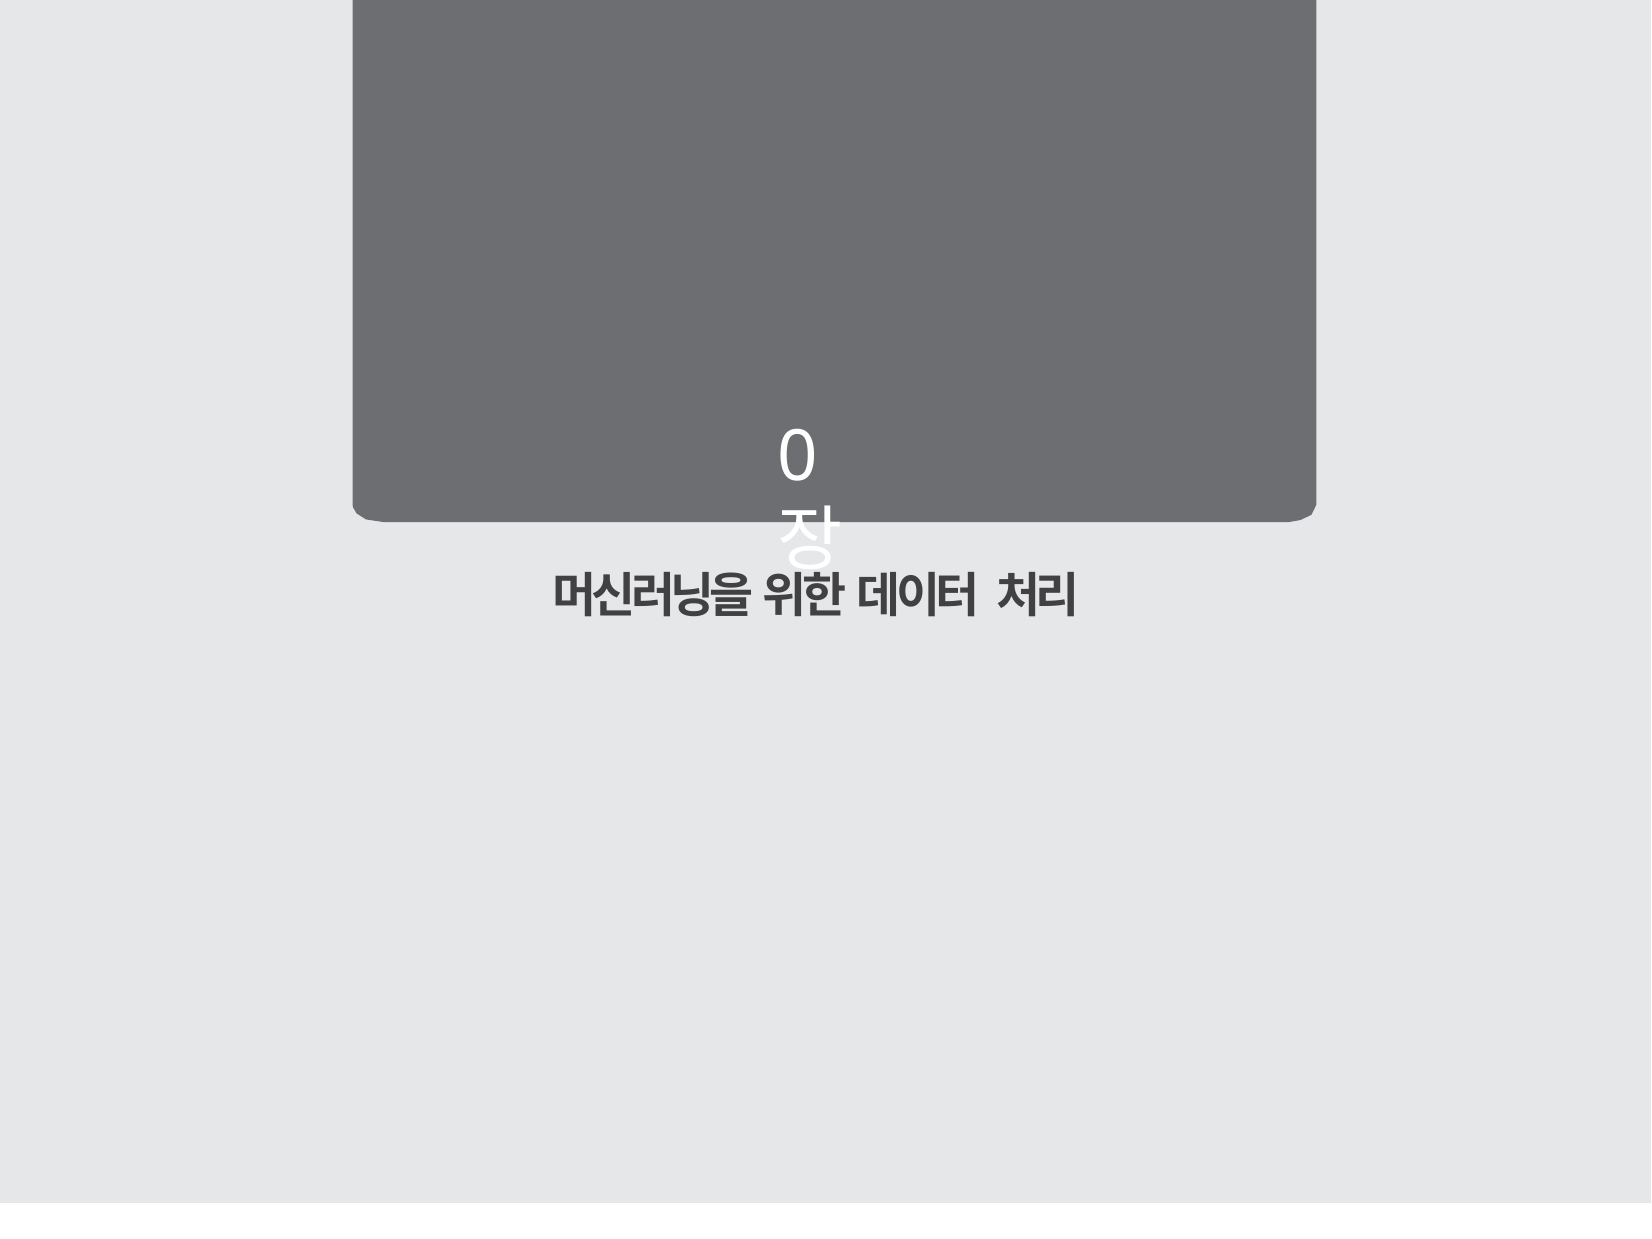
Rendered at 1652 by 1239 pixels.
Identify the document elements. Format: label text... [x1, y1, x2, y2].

title 머신러닝을 위한 데이터 처리 [549, 565, 1126, 772]
text_box 0장 [775, 409, 890, 565]
